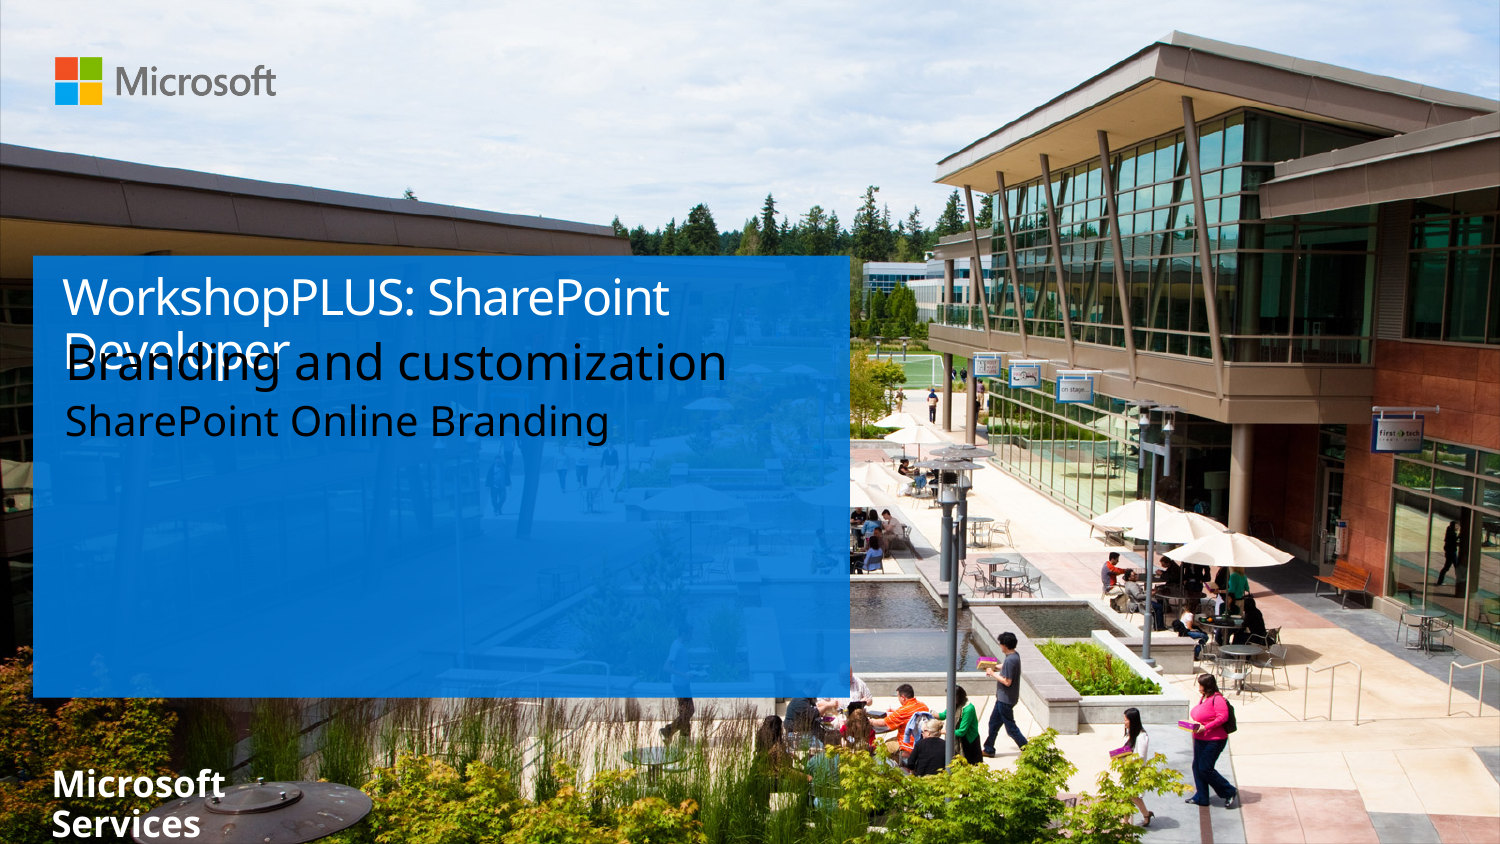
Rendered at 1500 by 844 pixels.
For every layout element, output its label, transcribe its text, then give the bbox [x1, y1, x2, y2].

list Branding and customization [35, 322, 852, 383]
picture [0, 0, 1500, 844]
list SharePoint Online Branding [34, 385, 851, 449]
